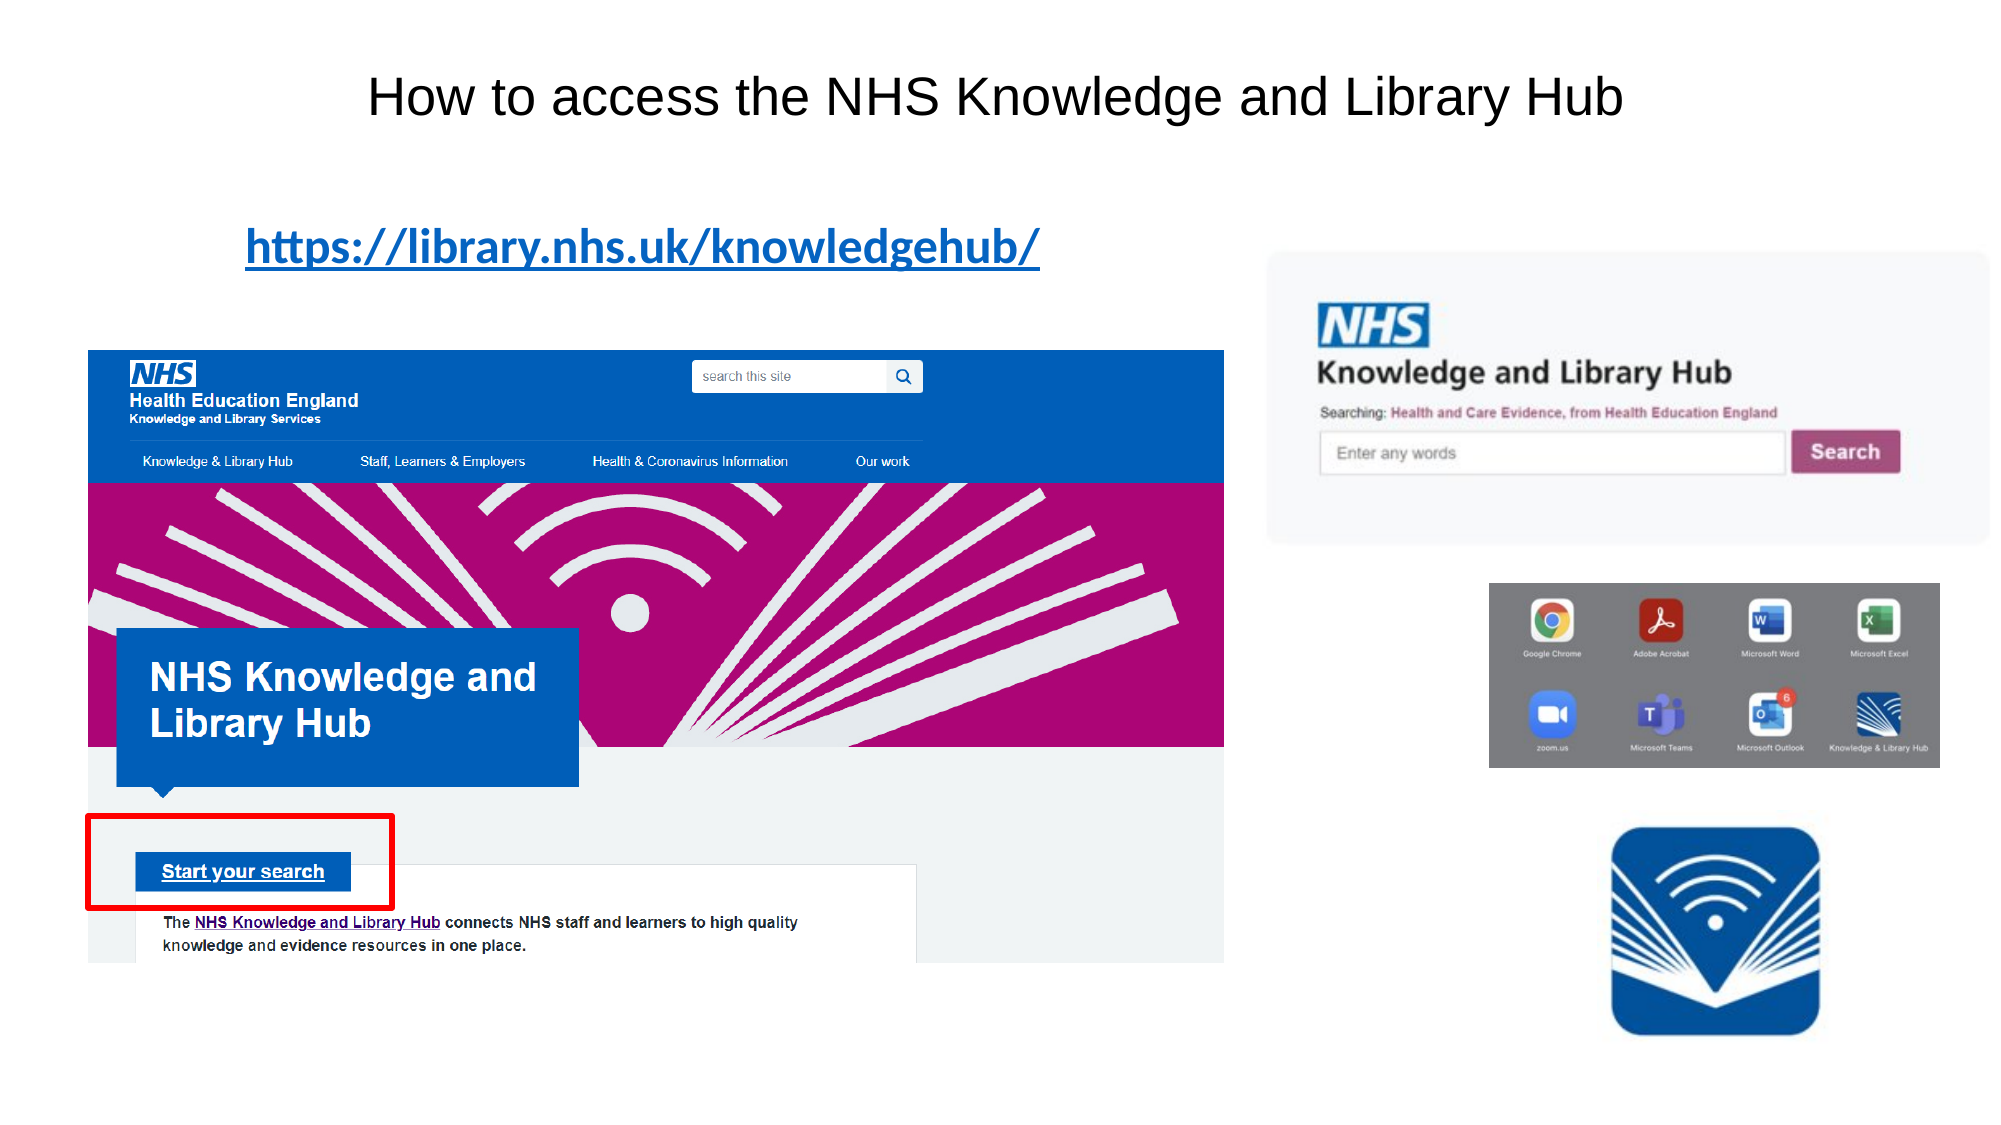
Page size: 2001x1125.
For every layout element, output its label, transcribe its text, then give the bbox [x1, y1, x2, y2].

picture [88, 350, 1224, 963]
text_box https://library.nhs.uk/knowledgehub/ [230, 206, 1134, 282]
picture [1489, 583, 1940, 768]
picture [1597, 810, 1832, 1056]
picture [1262, 244, 2000, 550]
text_box How to access the NHS Knowledge and Library Hub [352, 53, 1668, 134]
